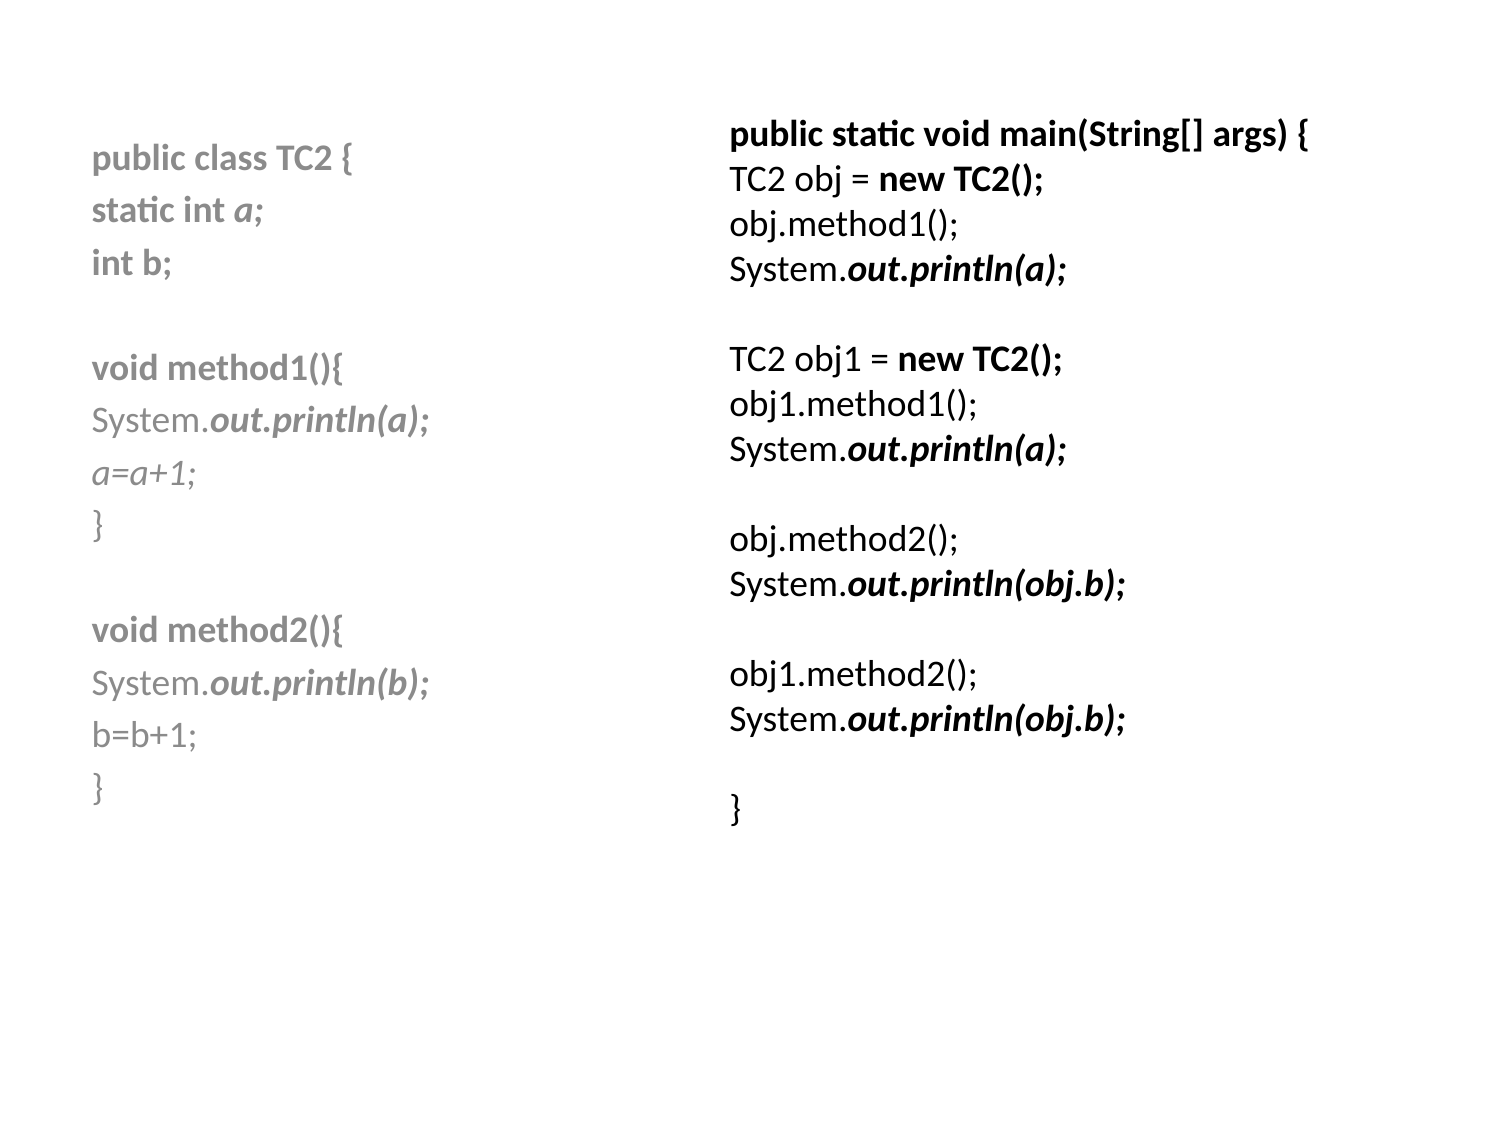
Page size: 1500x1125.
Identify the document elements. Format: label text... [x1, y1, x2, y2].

text_box public static void main(String[] args) { TC2 obj = new TC2(); obj.method1(); System.out.println(a); TC2 obj1 = new TC2(); obj1.method1(); System.out.println(a); obj.method2(); System.out.println(obj.b); obj1.method2(); System.out.println(obj.b); } [714, 101, 1500, 837]
subtitle public class TC2 { static int a; int b; void method1(){ System.out.println(a); a=a+1; } void method2(){ System.out.println(b); b=b+1; } [76, 125, 573, 917]
